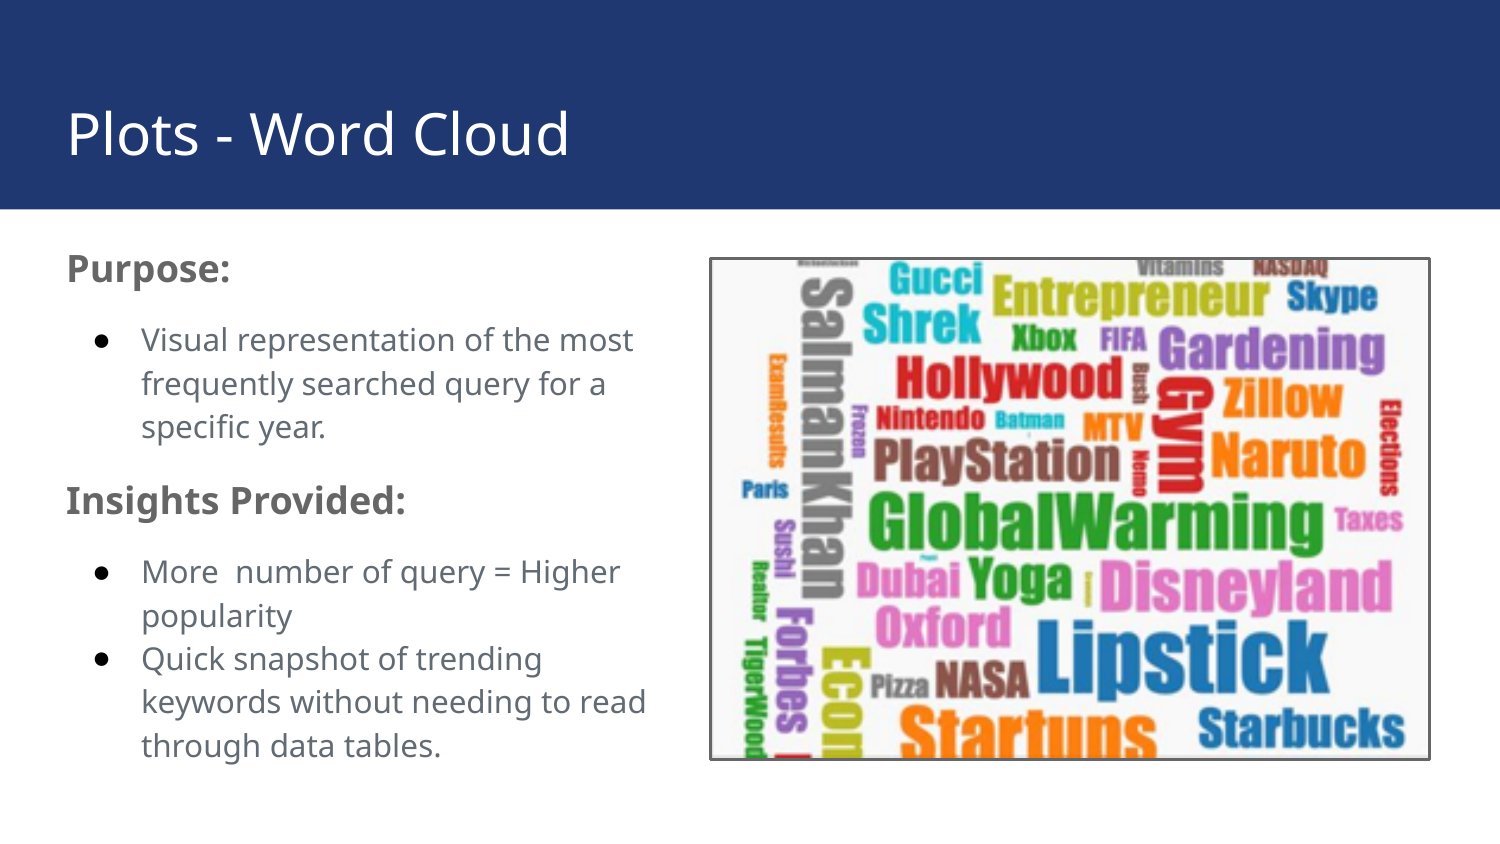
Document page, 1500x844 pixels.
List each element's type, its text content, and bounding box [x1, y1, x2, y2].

list Purpose: Visual representation of the most frequently searched query for a specific year. Insights Provided: More number of query = Higher popularity Quick snapshot of trending keywords without needing to read through data tables. [51, 222, 672, 779]
picture [711, 259, 1429, 759]
title Plots - Word Cloud [51, 82, 1449, 185]
